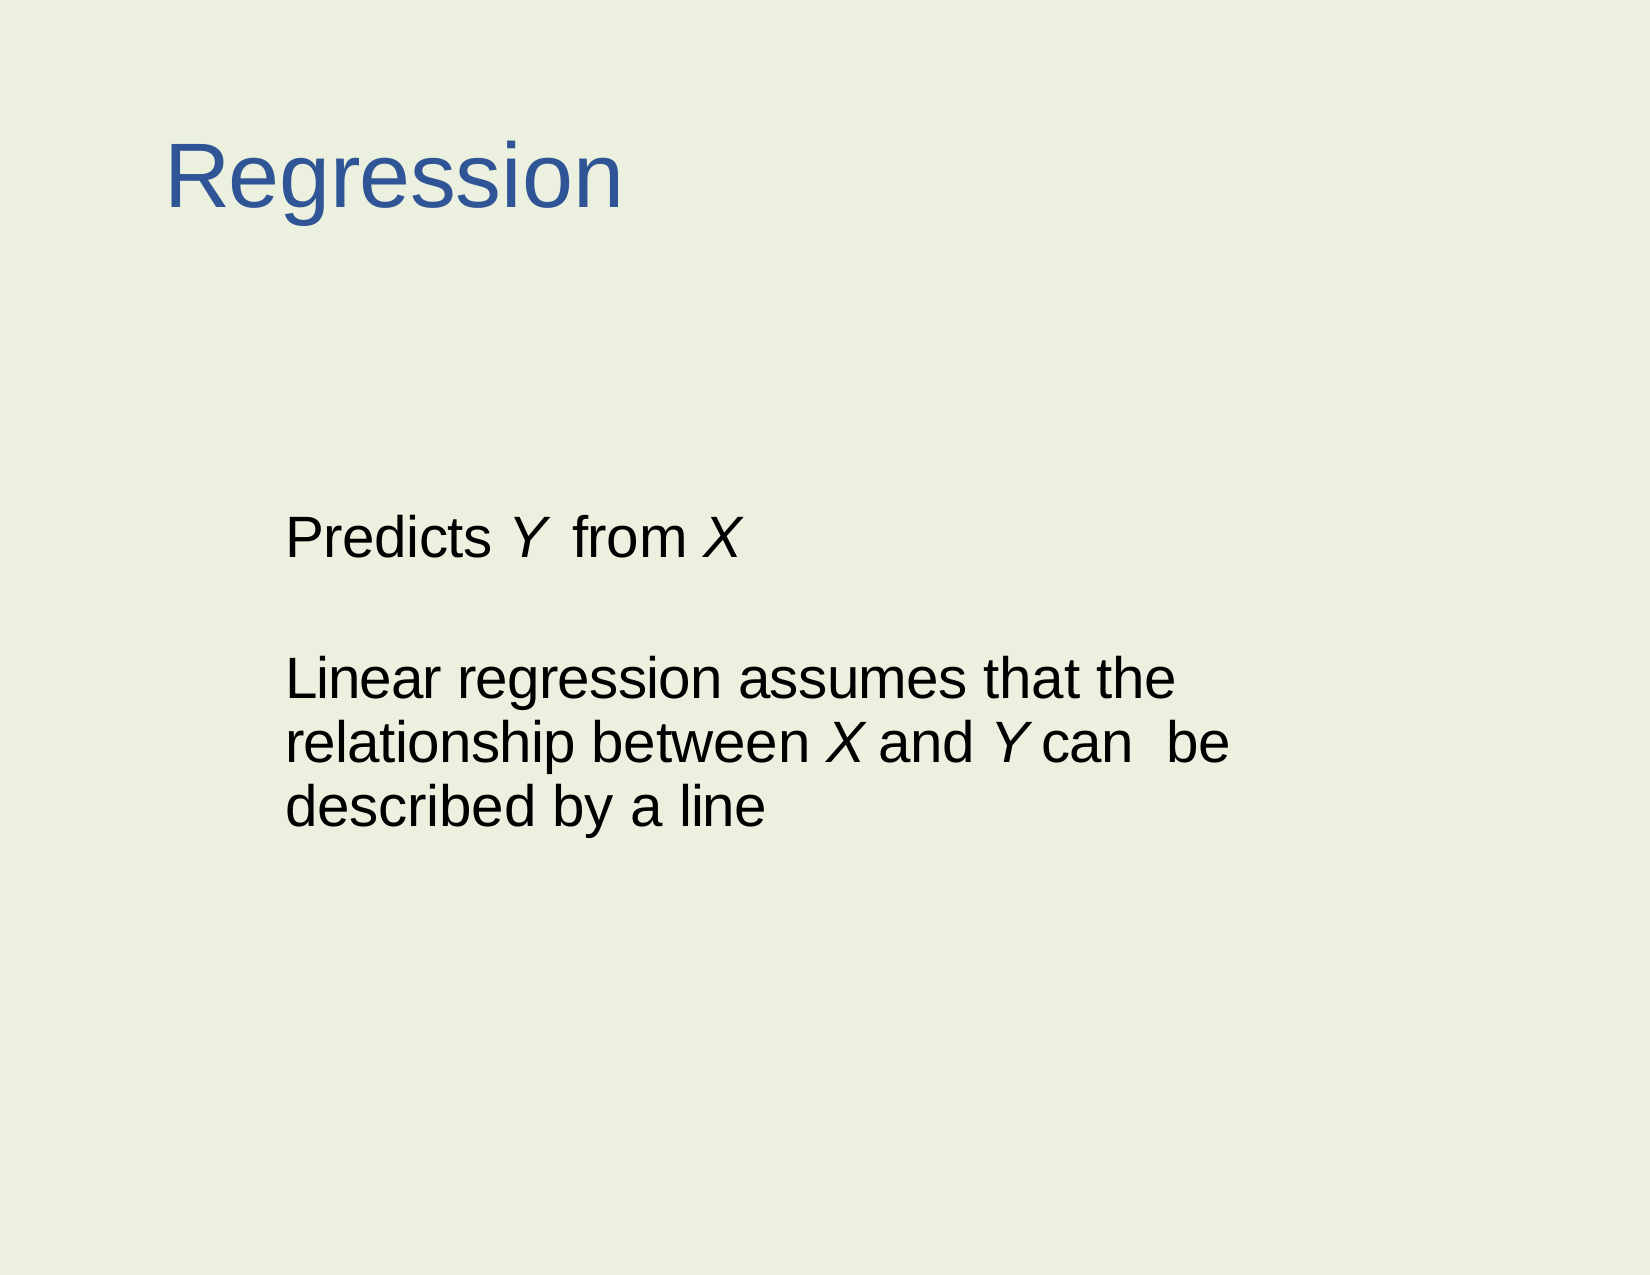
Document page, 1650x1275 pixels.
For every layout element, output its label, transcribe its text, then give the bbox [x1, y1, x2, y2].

title Regression [162, 112, 1025, 329]
text_box Predicts Y from X Linear regression assumes that the relationship between X and Y can be described by a line [282, 500, 1321, 839]
